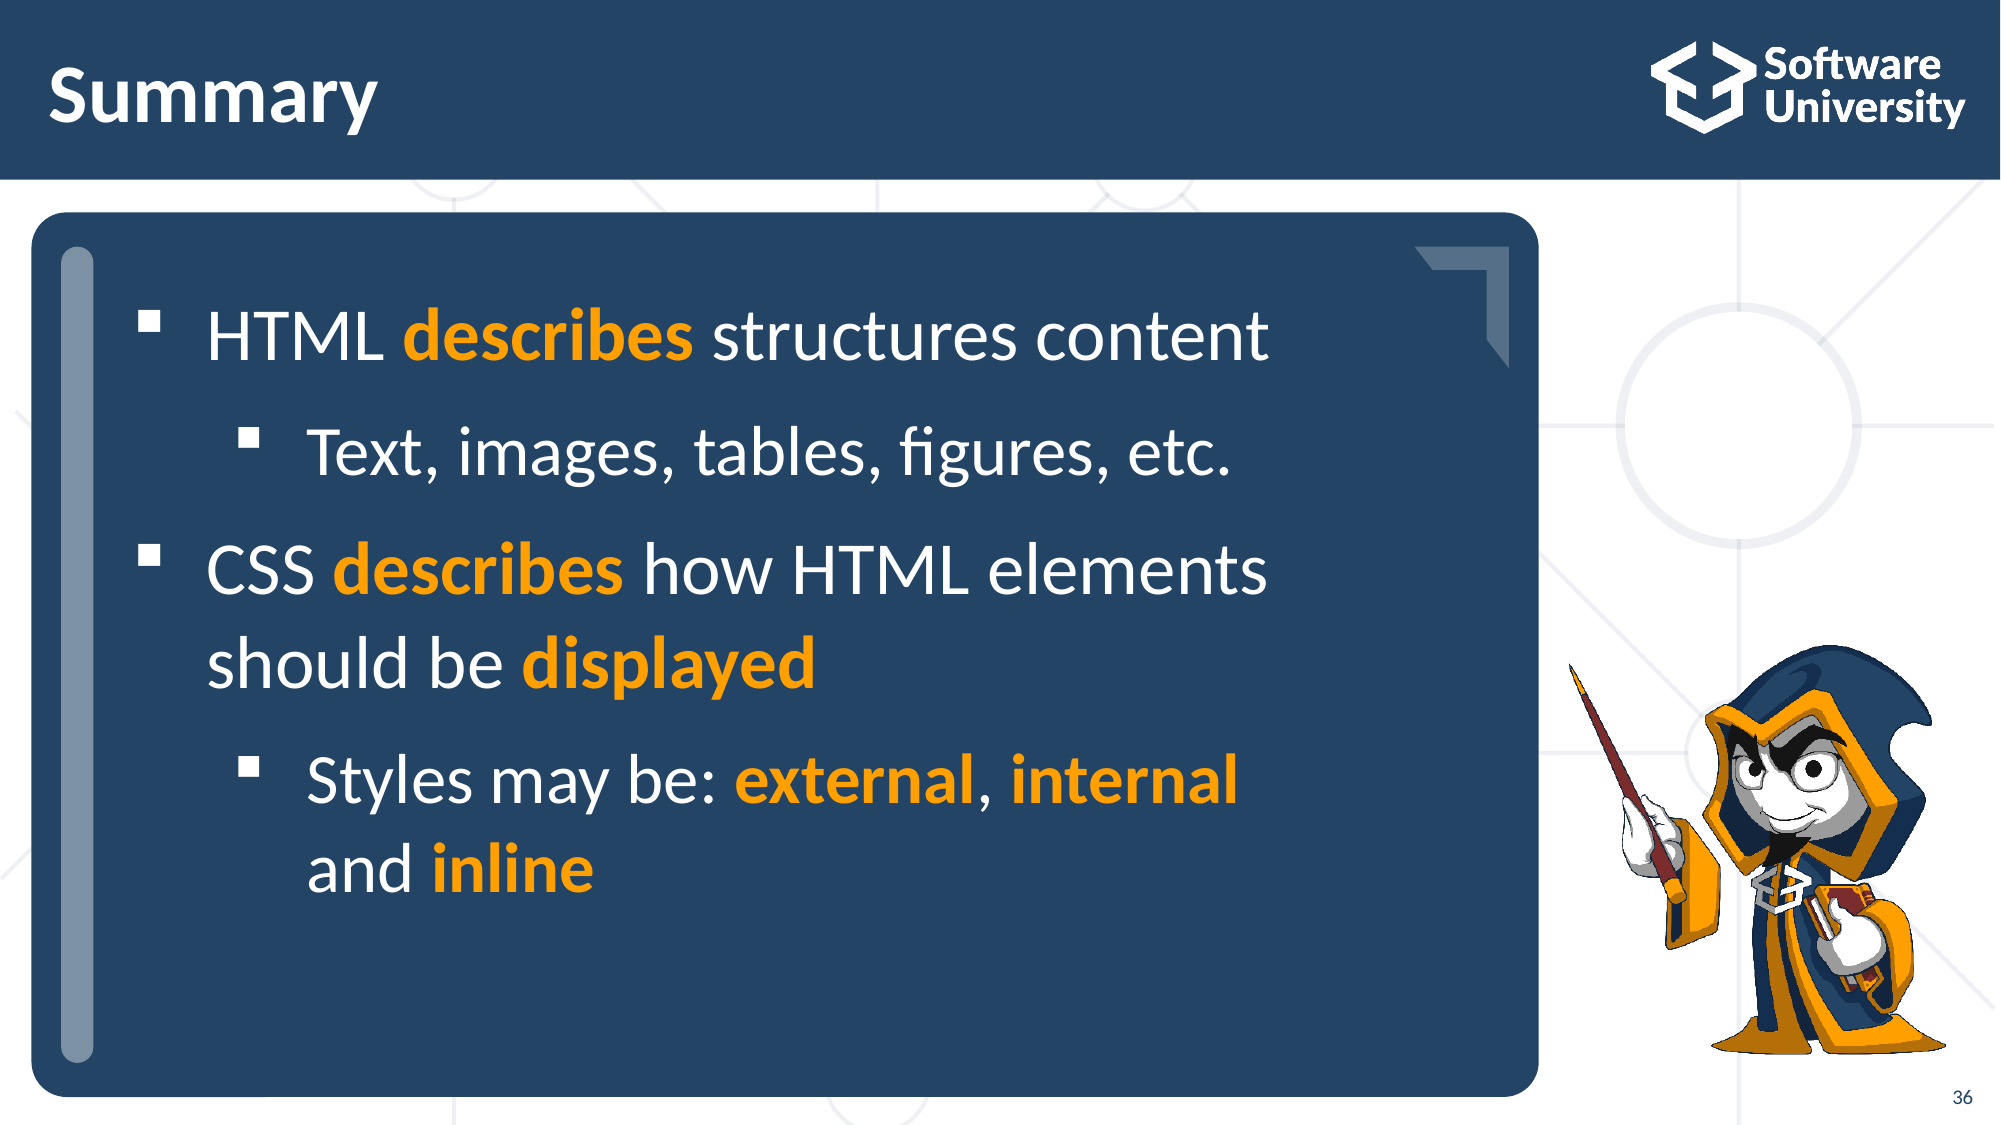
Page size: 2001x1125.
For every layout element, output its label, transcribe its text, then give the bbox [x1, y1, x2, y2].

picture [1566, 643, 1947, 1055]
slide_number 36 [1927, 1067, 1989, 1117]
picture [1651, 41, 1966, 134]
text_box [31, 212, 1539, 1098]
title Summary [31, 16, 1625, 162]
